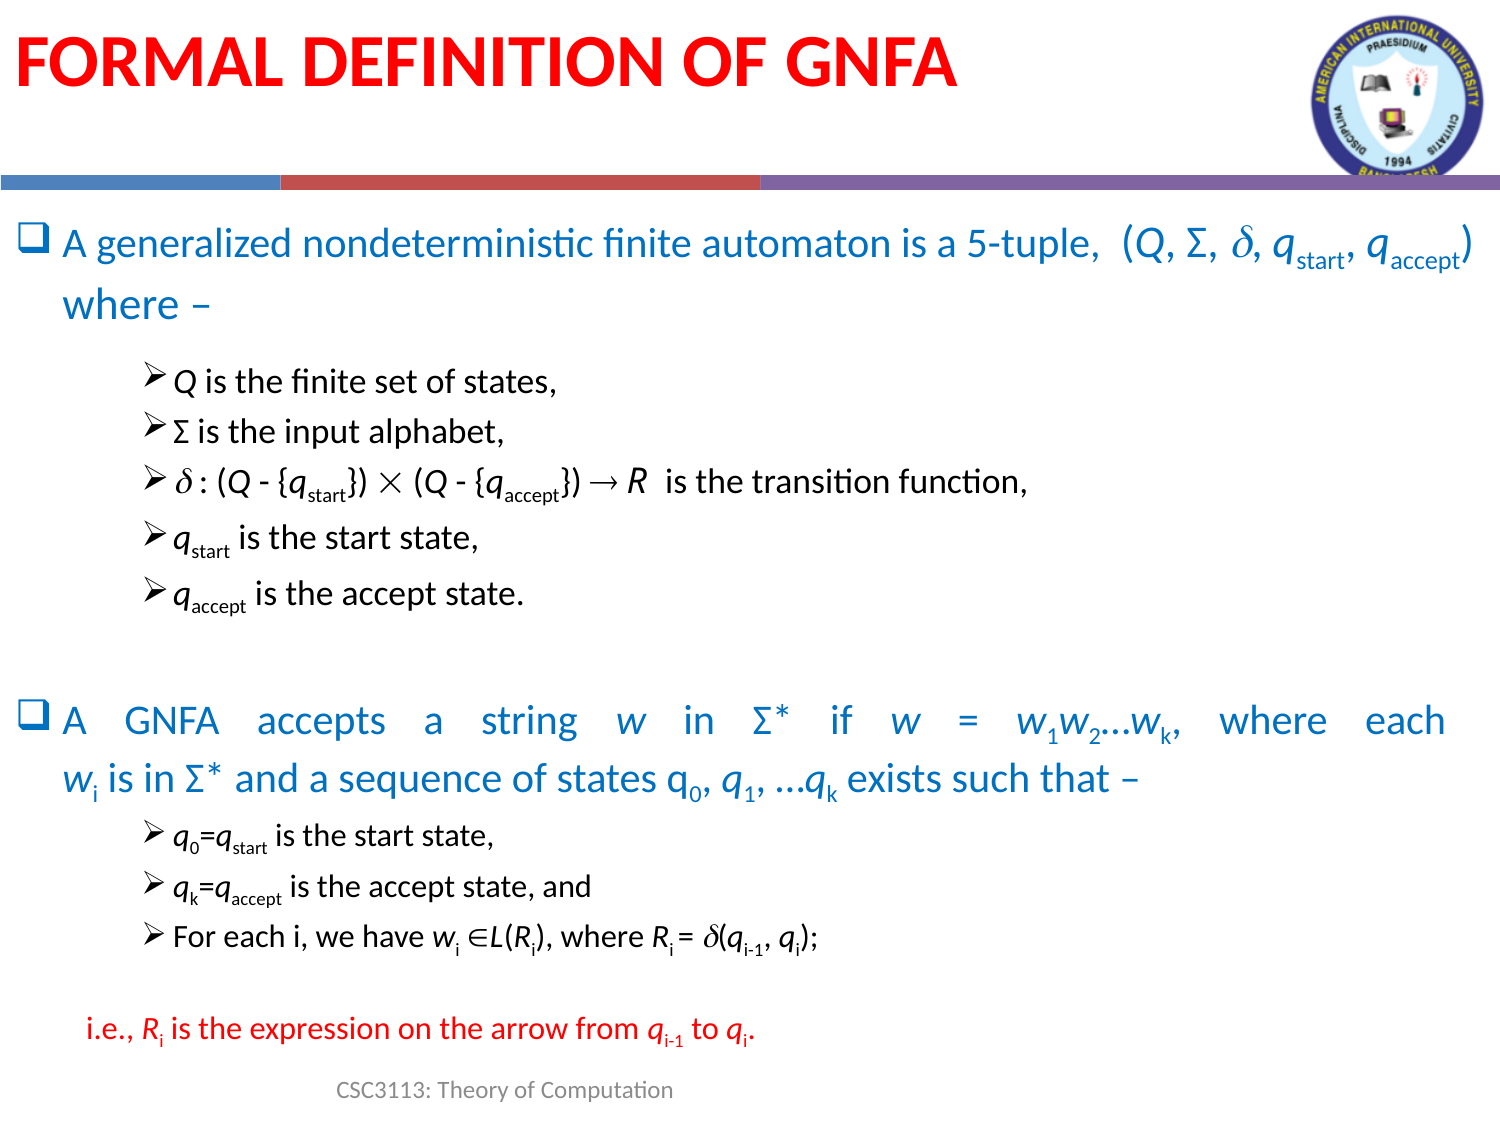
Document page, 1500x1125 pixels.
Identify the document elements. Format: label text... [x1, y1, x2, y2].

list Formal Definition of GNFA [0, 0, 1366, 114]
list A generalized nondeterministic finite automaton is a 5-tuple, (Q, Σ, , qstart, qaccept) where – Q is the finite set of states, Σ is the input alphabet,  : (Q - {qstart})  (Q - {qaccept})  R is the transition function, qstart is the start state, qaccept is the accept state. A GNFA accepts a string w in Σ* if w = w1w2…wk, where each wi is in Σ* and a sequence of states q0, q1, …qk exists such that – q0=qstart is the start state, qk=qaccept is the accept state, and For each i, we have wi L(Ri), where Ri = (qi-1, qi); i.e., Ri is the expression on the arrow from qi-1 to qi. [0, 204, 1499, 1075]
picture [1307, 11, 1488, 175]
footer CSC3113: Theory of Computation [3, 1075, 1008, 1119]
